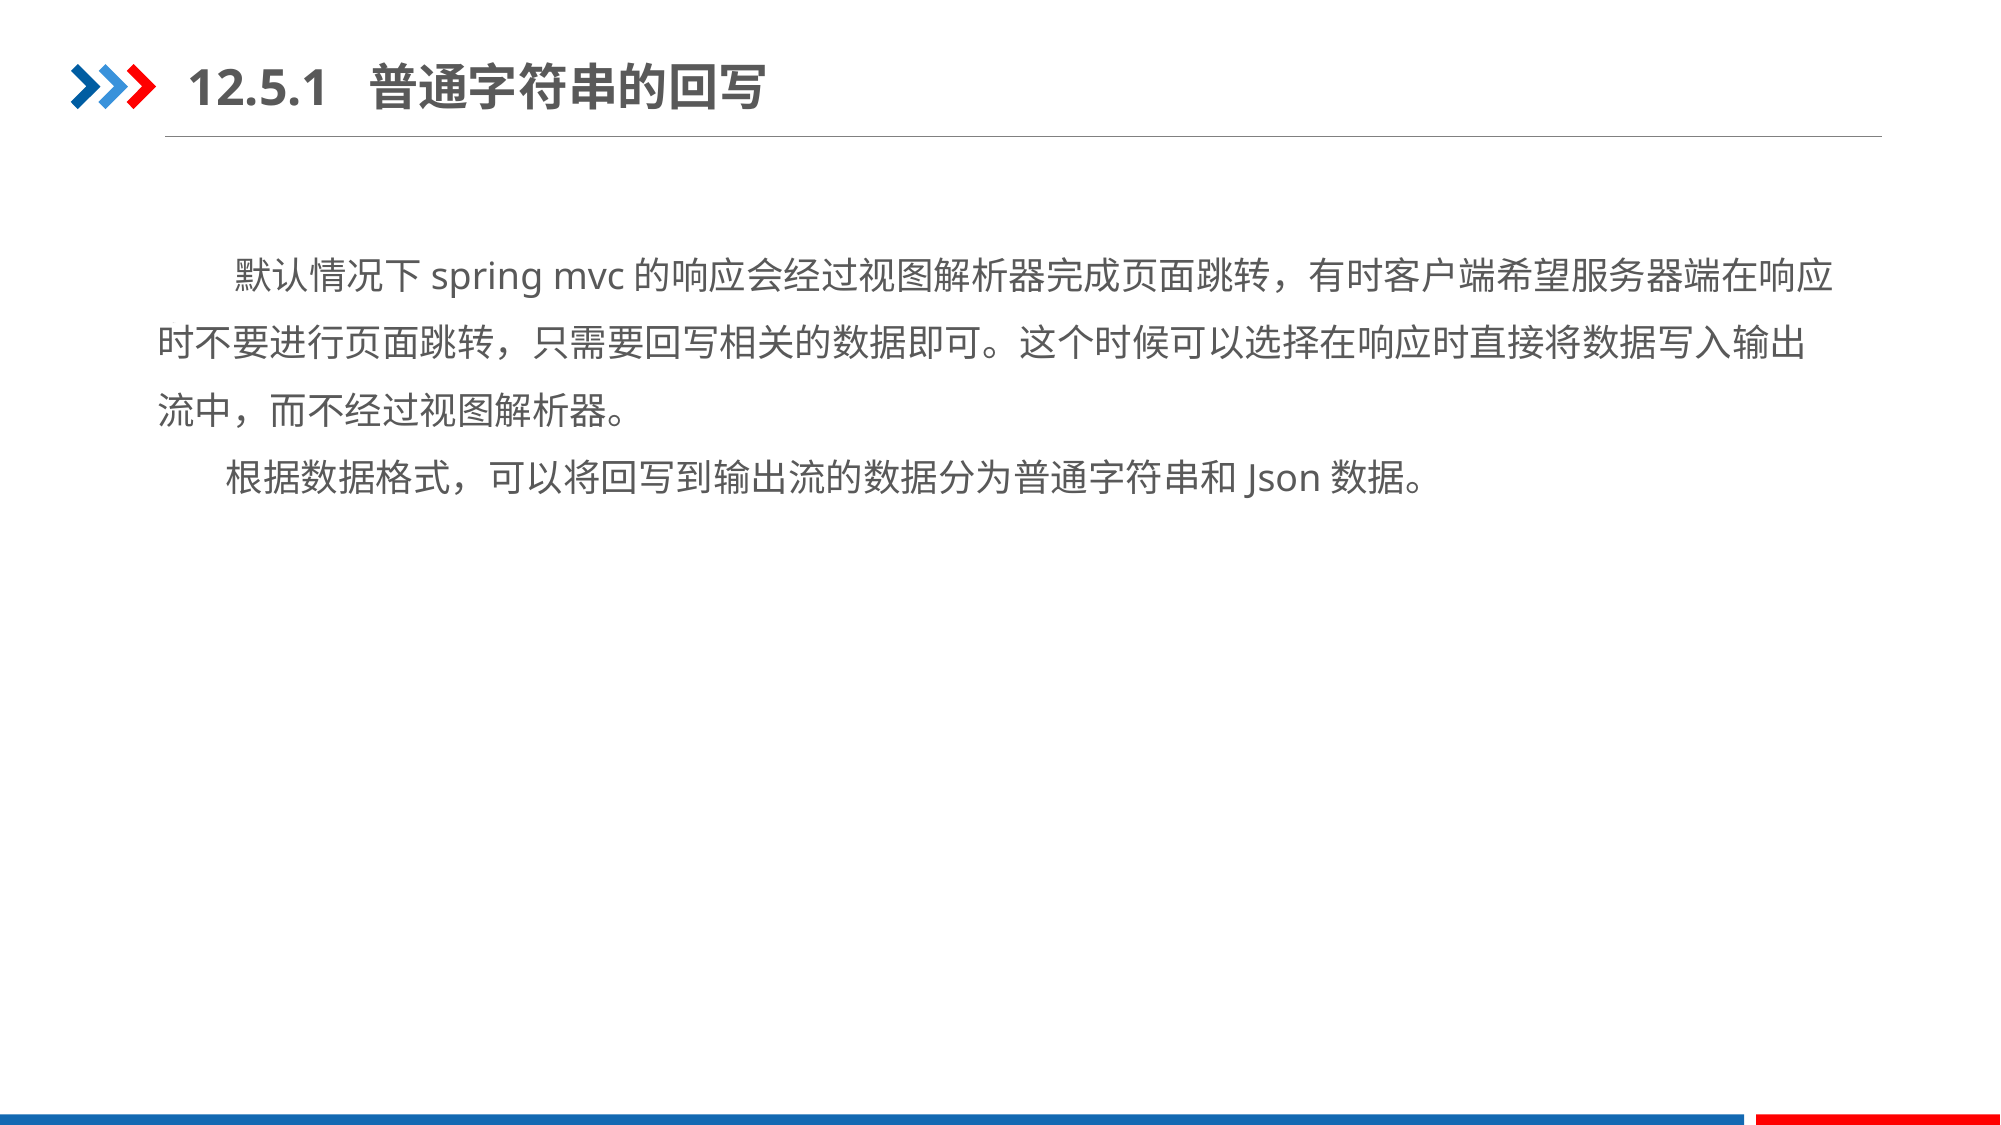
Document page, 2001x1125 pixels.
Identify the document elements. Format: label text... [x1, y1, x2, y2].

text_box 12.5.1 普通字符串的回写 [187, 43, 822, 127]
text_box 默认情况下spring mvc的响应会经过视图解析器完成页面跳转，有时客户端希望服务器端在响应时不要进行页面跳转，只需要回写相关的数据即可。这个时候可以选择在响应时直接将数据写入输出流中，而不经过视图解析器。 根据数据格式，可以将回写到输出流的数据分为普通字符串和Json数据。 [142, 221, 1859, 507]
